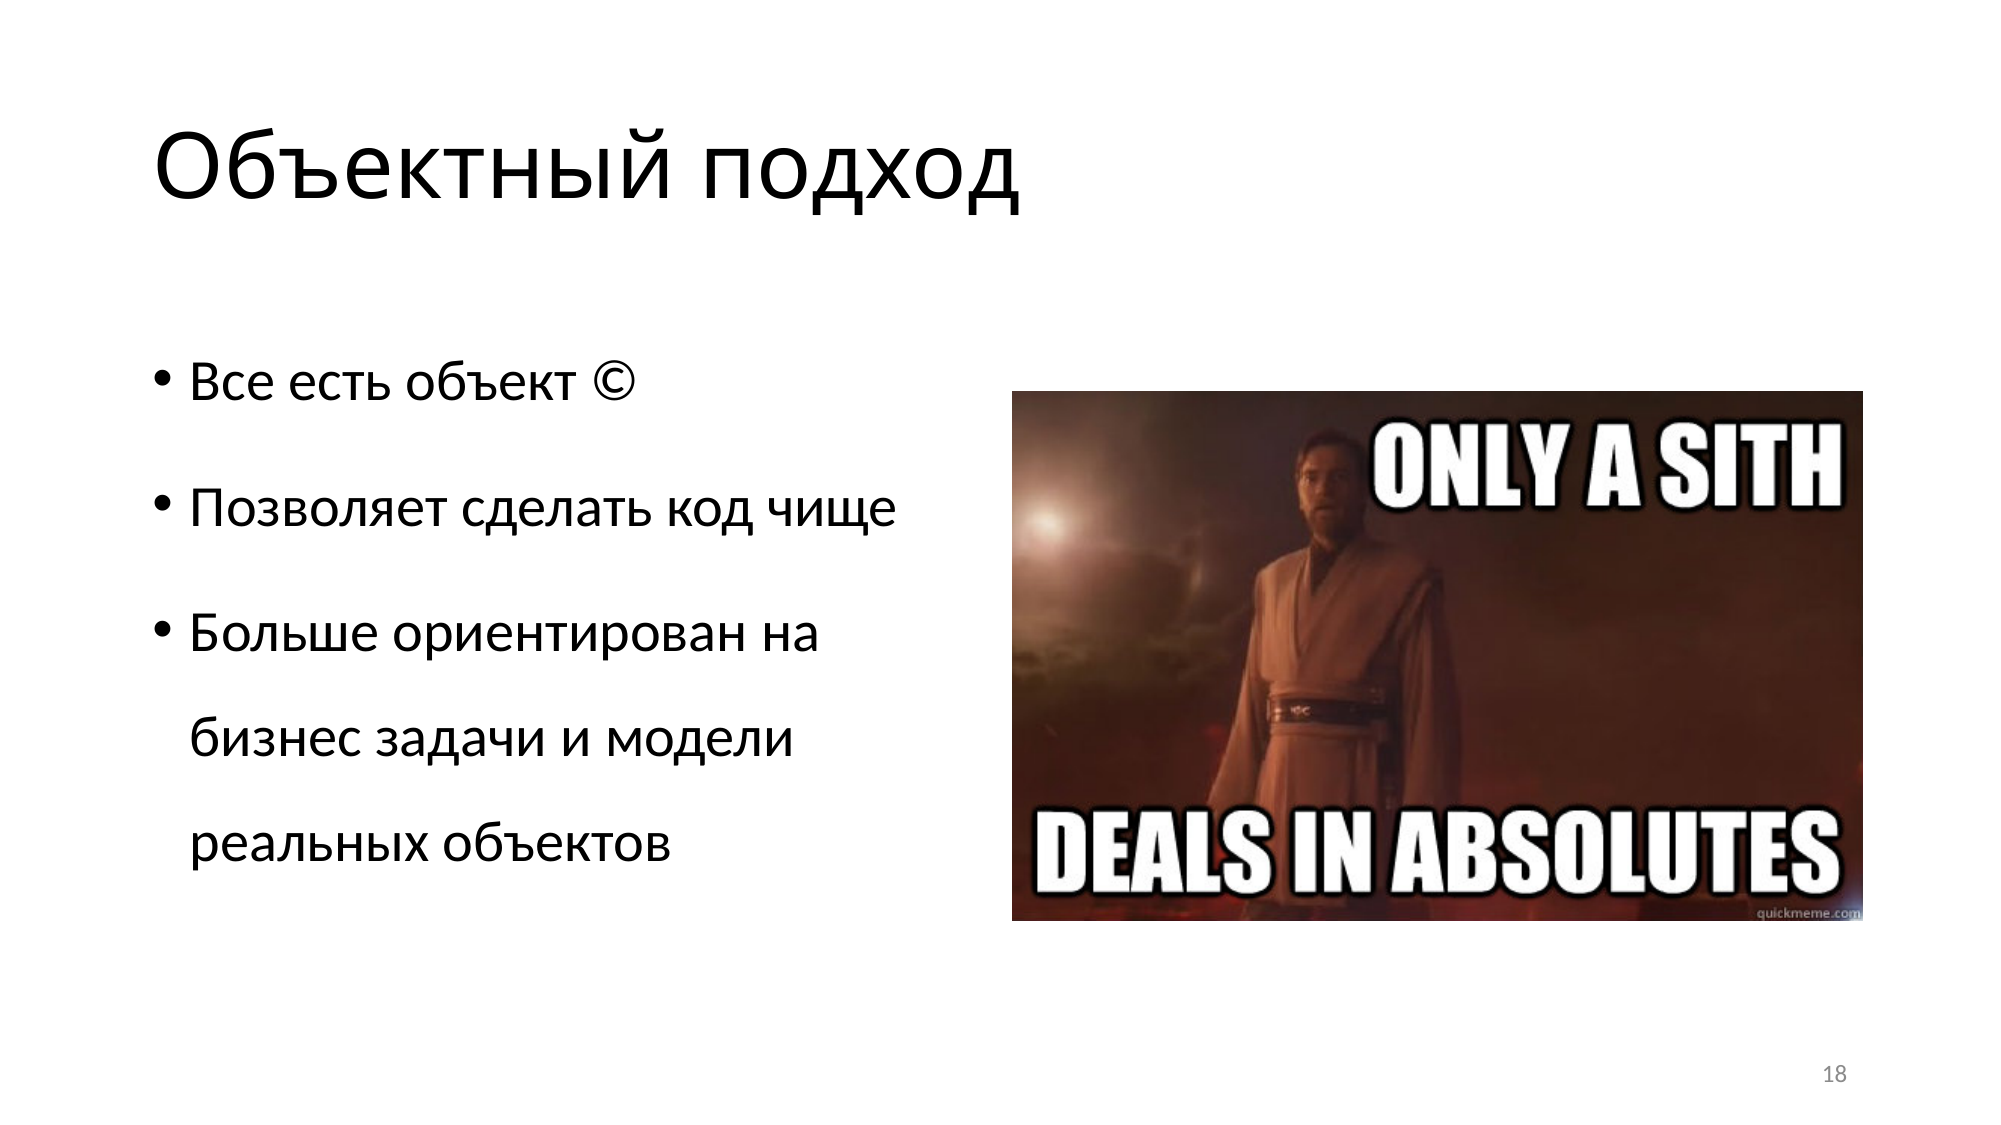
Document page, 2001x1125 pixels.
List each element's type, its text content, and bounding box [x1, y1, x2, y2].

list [1012, 391, 1863, 921]
title Объектный подход [137, 59, 1863, 278]
slide_number 18 [1412, 1042, 1863, 1103]
list Все есть объект © Позволяет сделать код чище Больше ориентирован на бизнес задачи и модели реальных объектов [137, 299, 988, 1014]
